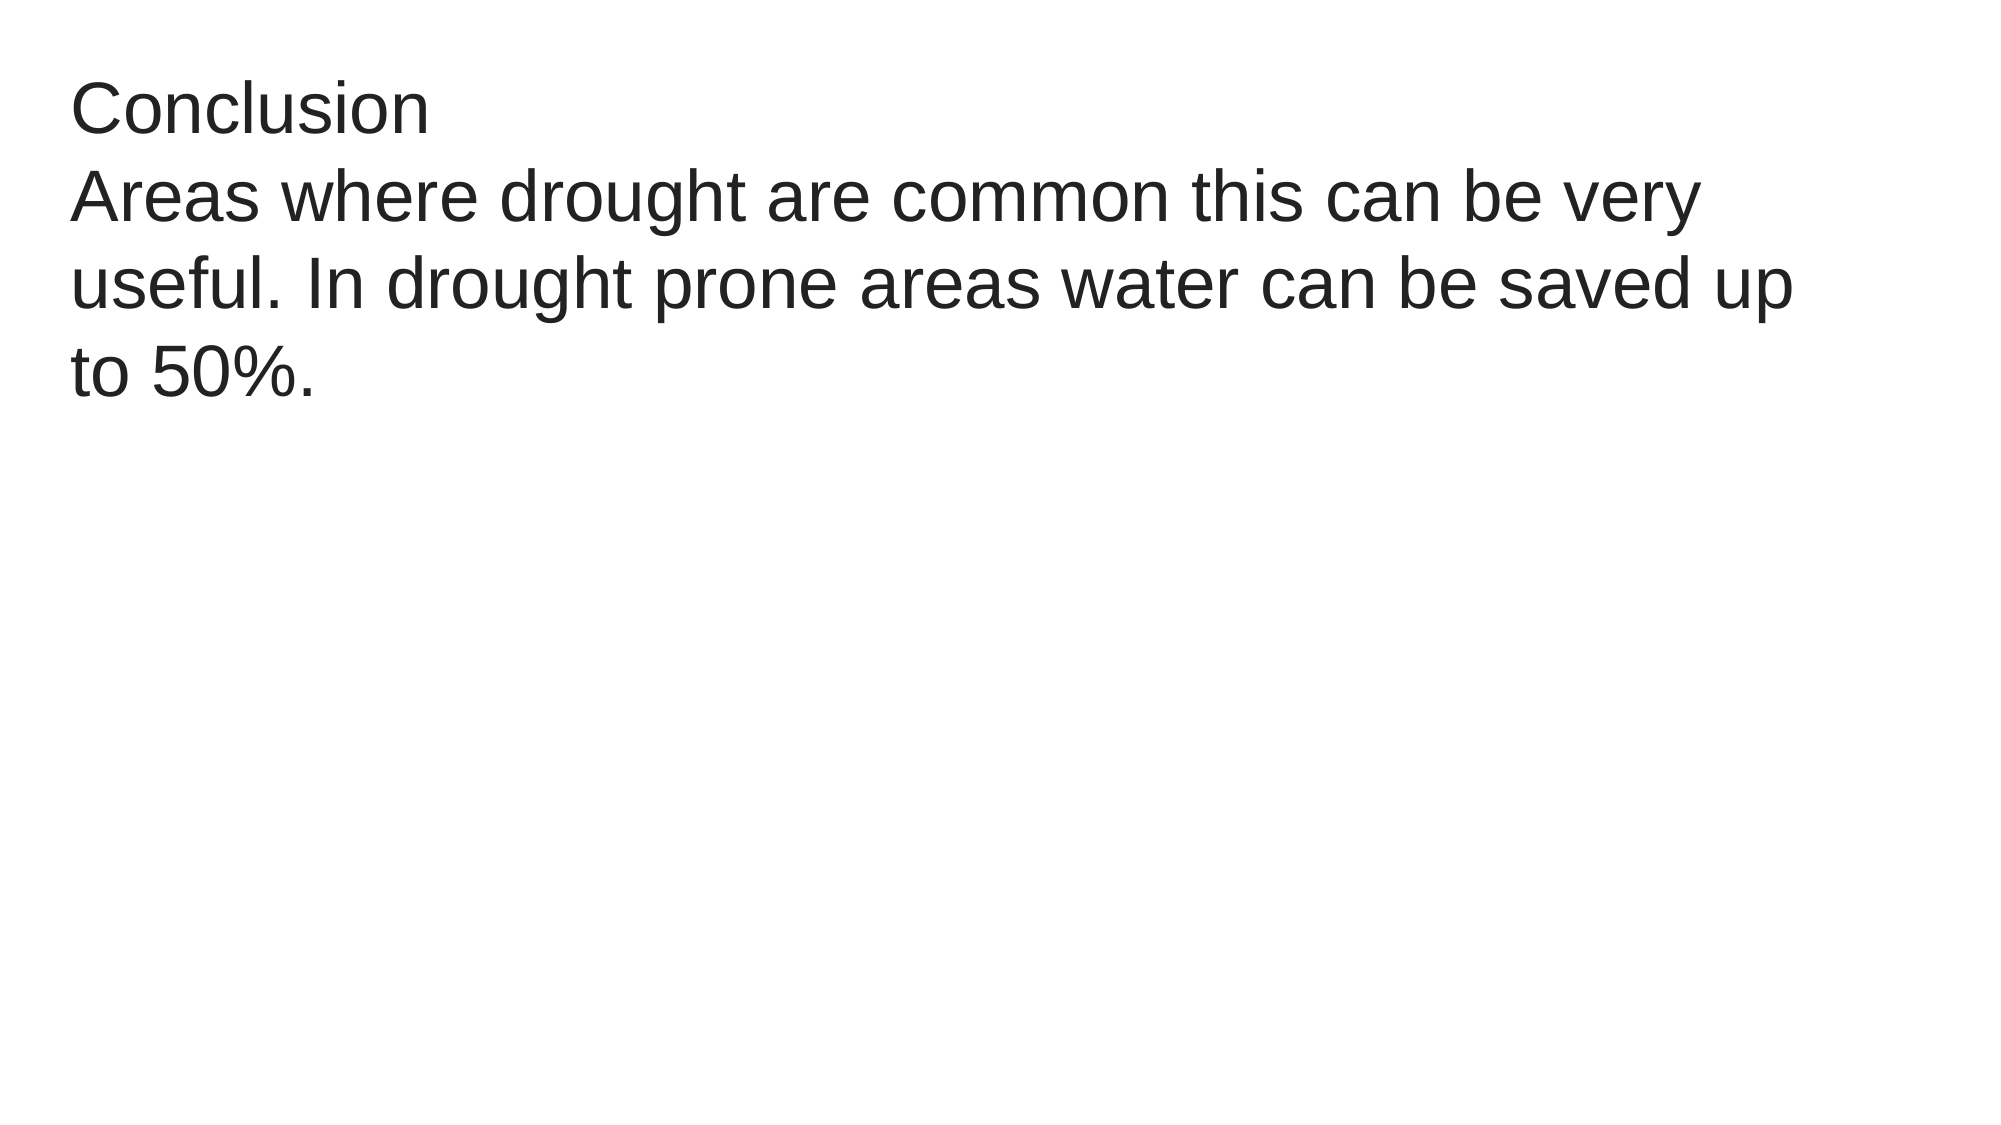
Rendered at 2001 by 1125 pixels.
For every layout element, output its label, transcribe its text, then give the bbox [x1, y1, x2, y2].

text_box Conclusion Areas where drought are common this can be very useful. In drought prone areas water can be saved up to 50%. [55, 53, 1845, 419]
